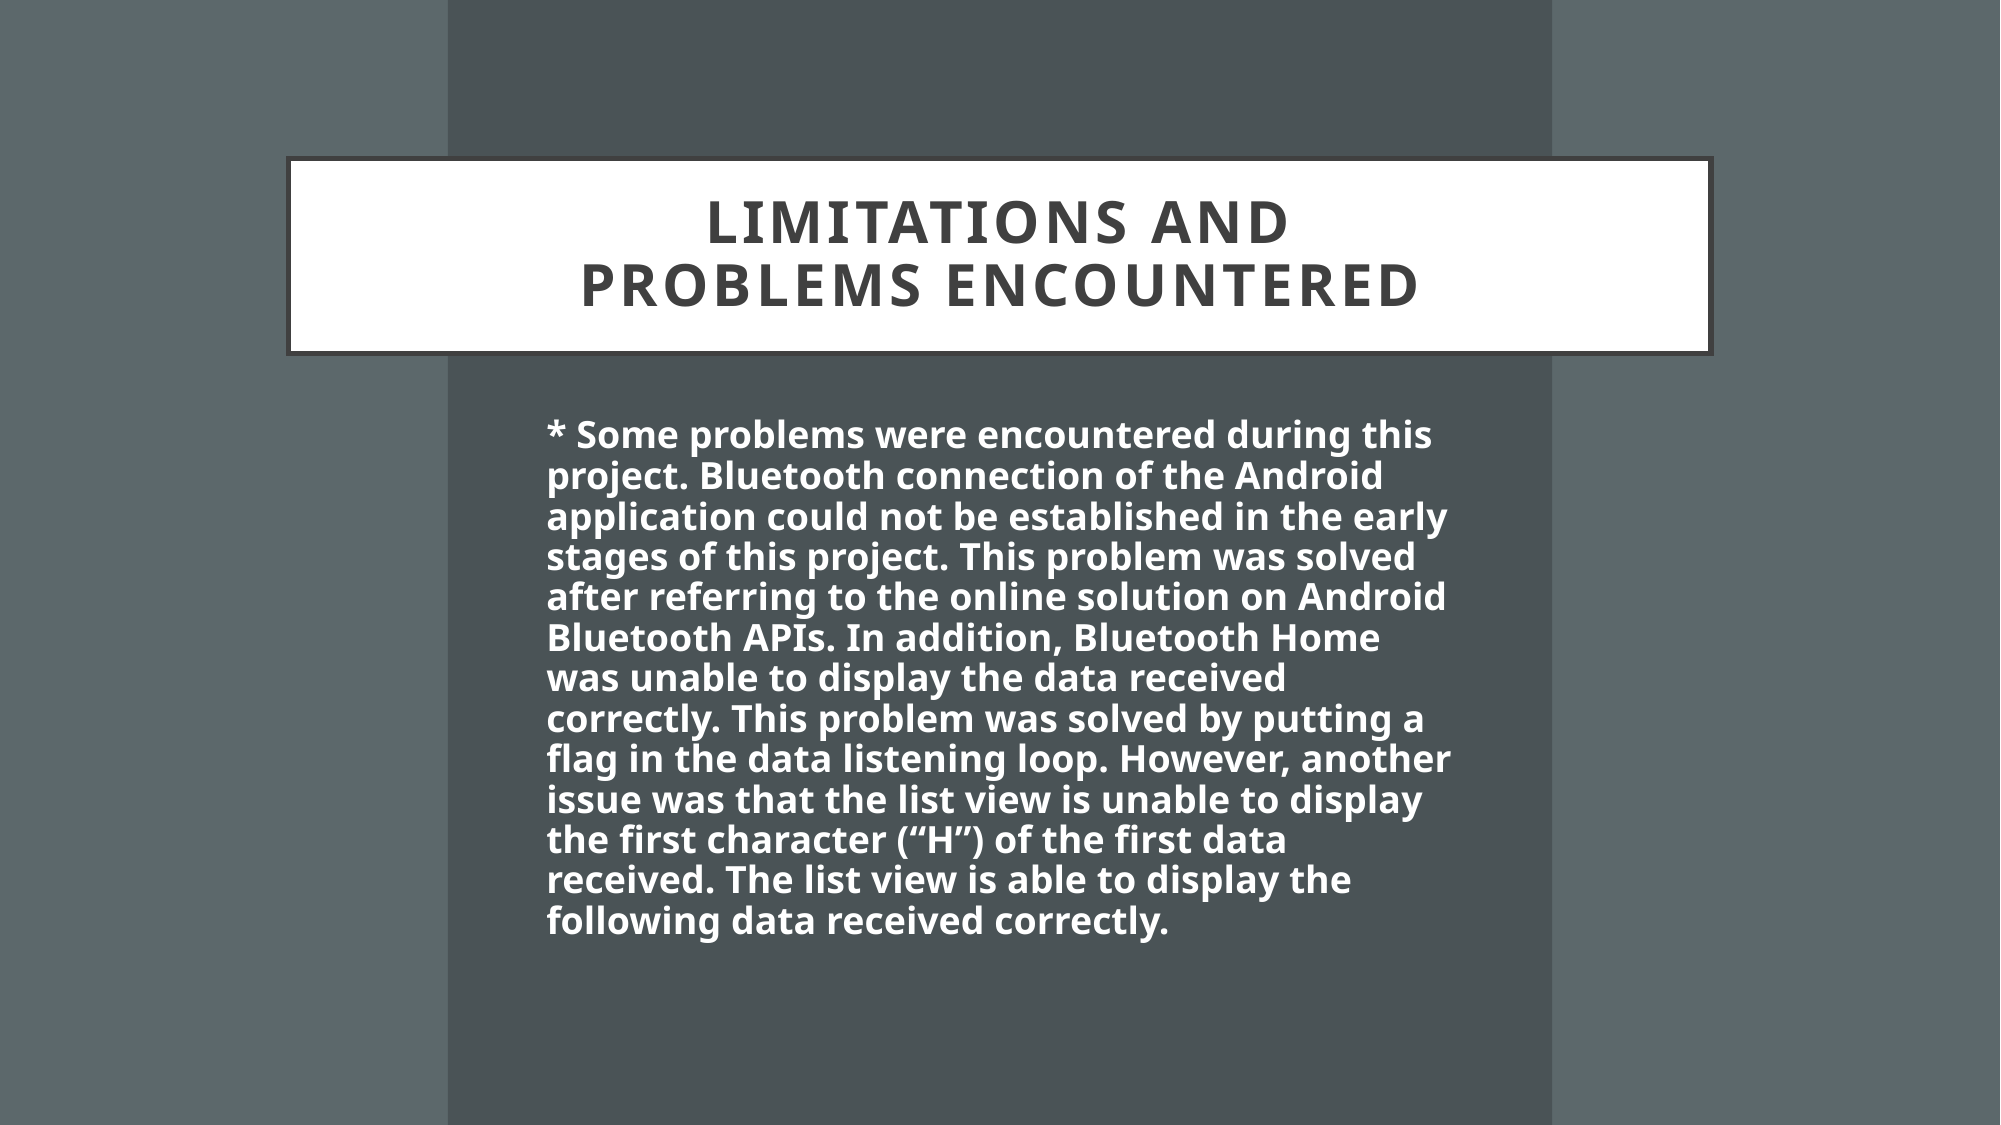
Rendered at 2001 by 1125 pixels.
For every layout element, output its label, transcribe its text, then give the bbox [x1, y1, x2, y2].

title LIMITATIONS AND PROBLEMS ENCOUNTERED [286, 156, 1714, 356]
text_box [447, 356, 1553, 1125]
list * Some problems were encountered during this project. Bluetooth connection of the Android application could not be established in the early stages of this project. This problem was solved after referring to the online solution on Android Bluetooth APIs. In addition, Bluetooth Home was unable to display the data received correctly. This problem was solved by putting a flag in the data listening loop. However, another issue was that the list view is unable to display the first character (“H”) of the first data received. The list view is able to display the following data received correctly. [531, 409, 1469, 994]
text_box [447, 0, 1553, 156]
